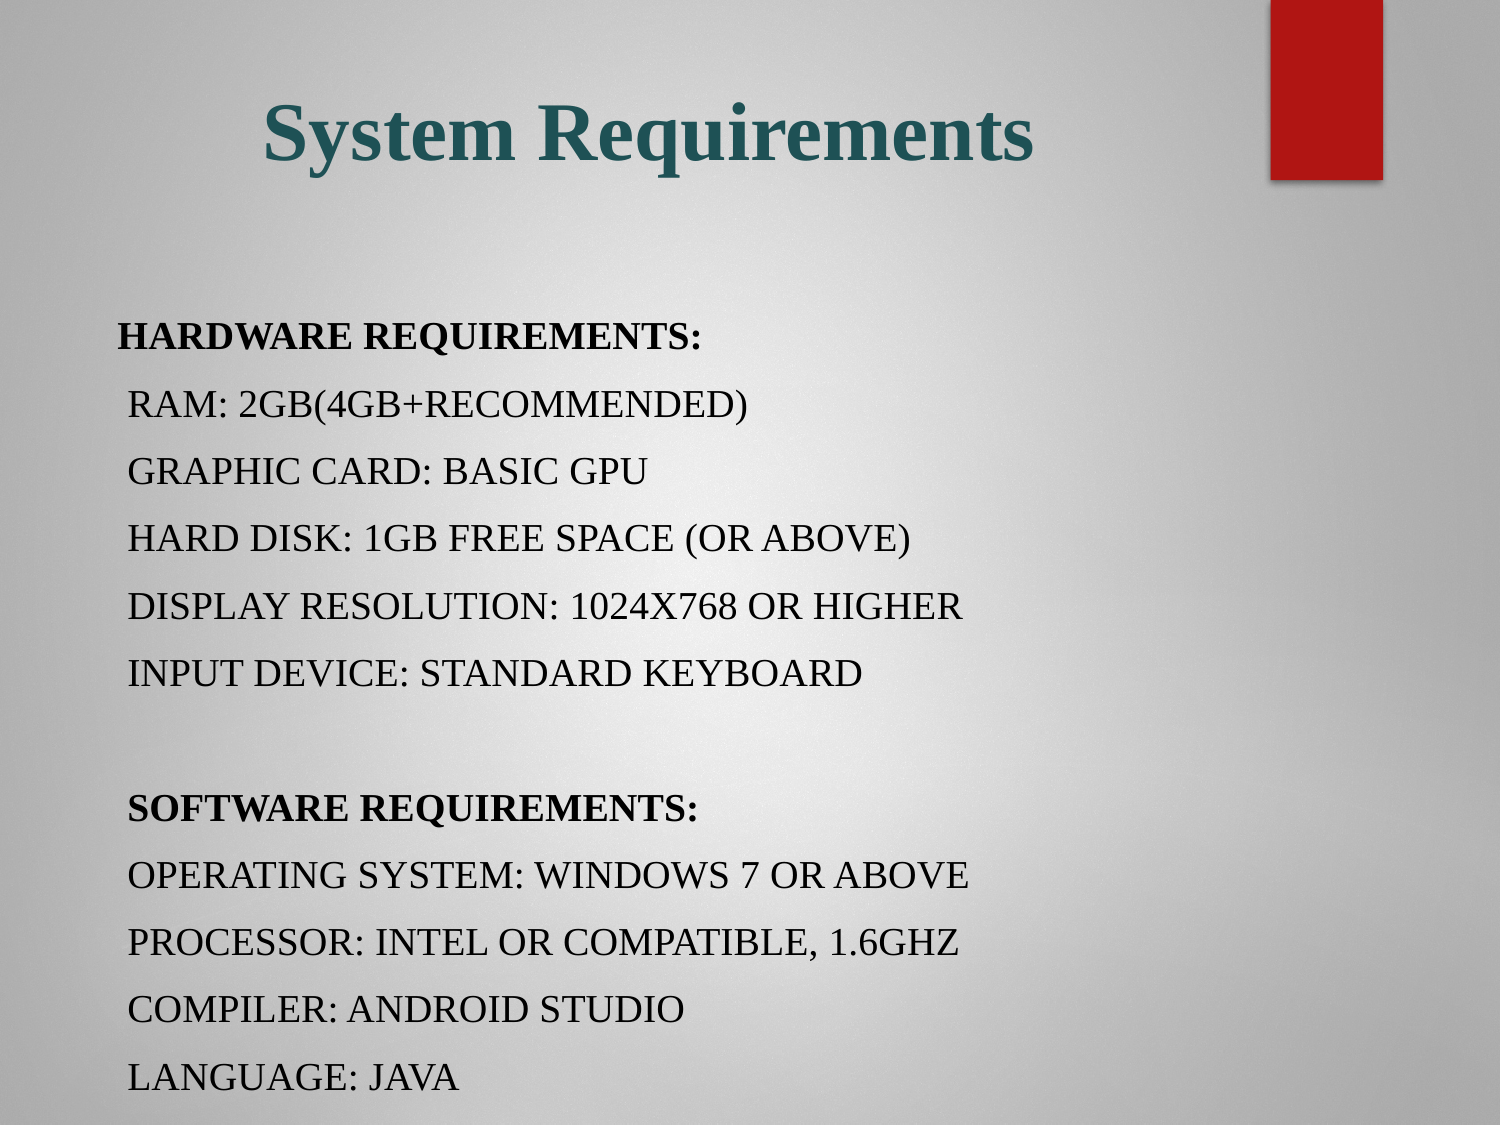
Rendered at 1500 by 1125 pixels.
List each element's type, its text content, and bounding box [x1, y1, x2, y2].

title System Requirements [102, 54, 1397, 185]
list Hardware requirements: RAM: 2GB(4GB+recommended) Graphic card: basic GPU Hard disk: 1GB free space (or above) Display resolution: 1024x768 or higher Input device: Standard keyboard Software requirements: Operating system: Windows 7 or above Processor: Intel or compatible, 1.6GHz Compiler: Android studio Language: Java [102, 302, 1397, 1106]
